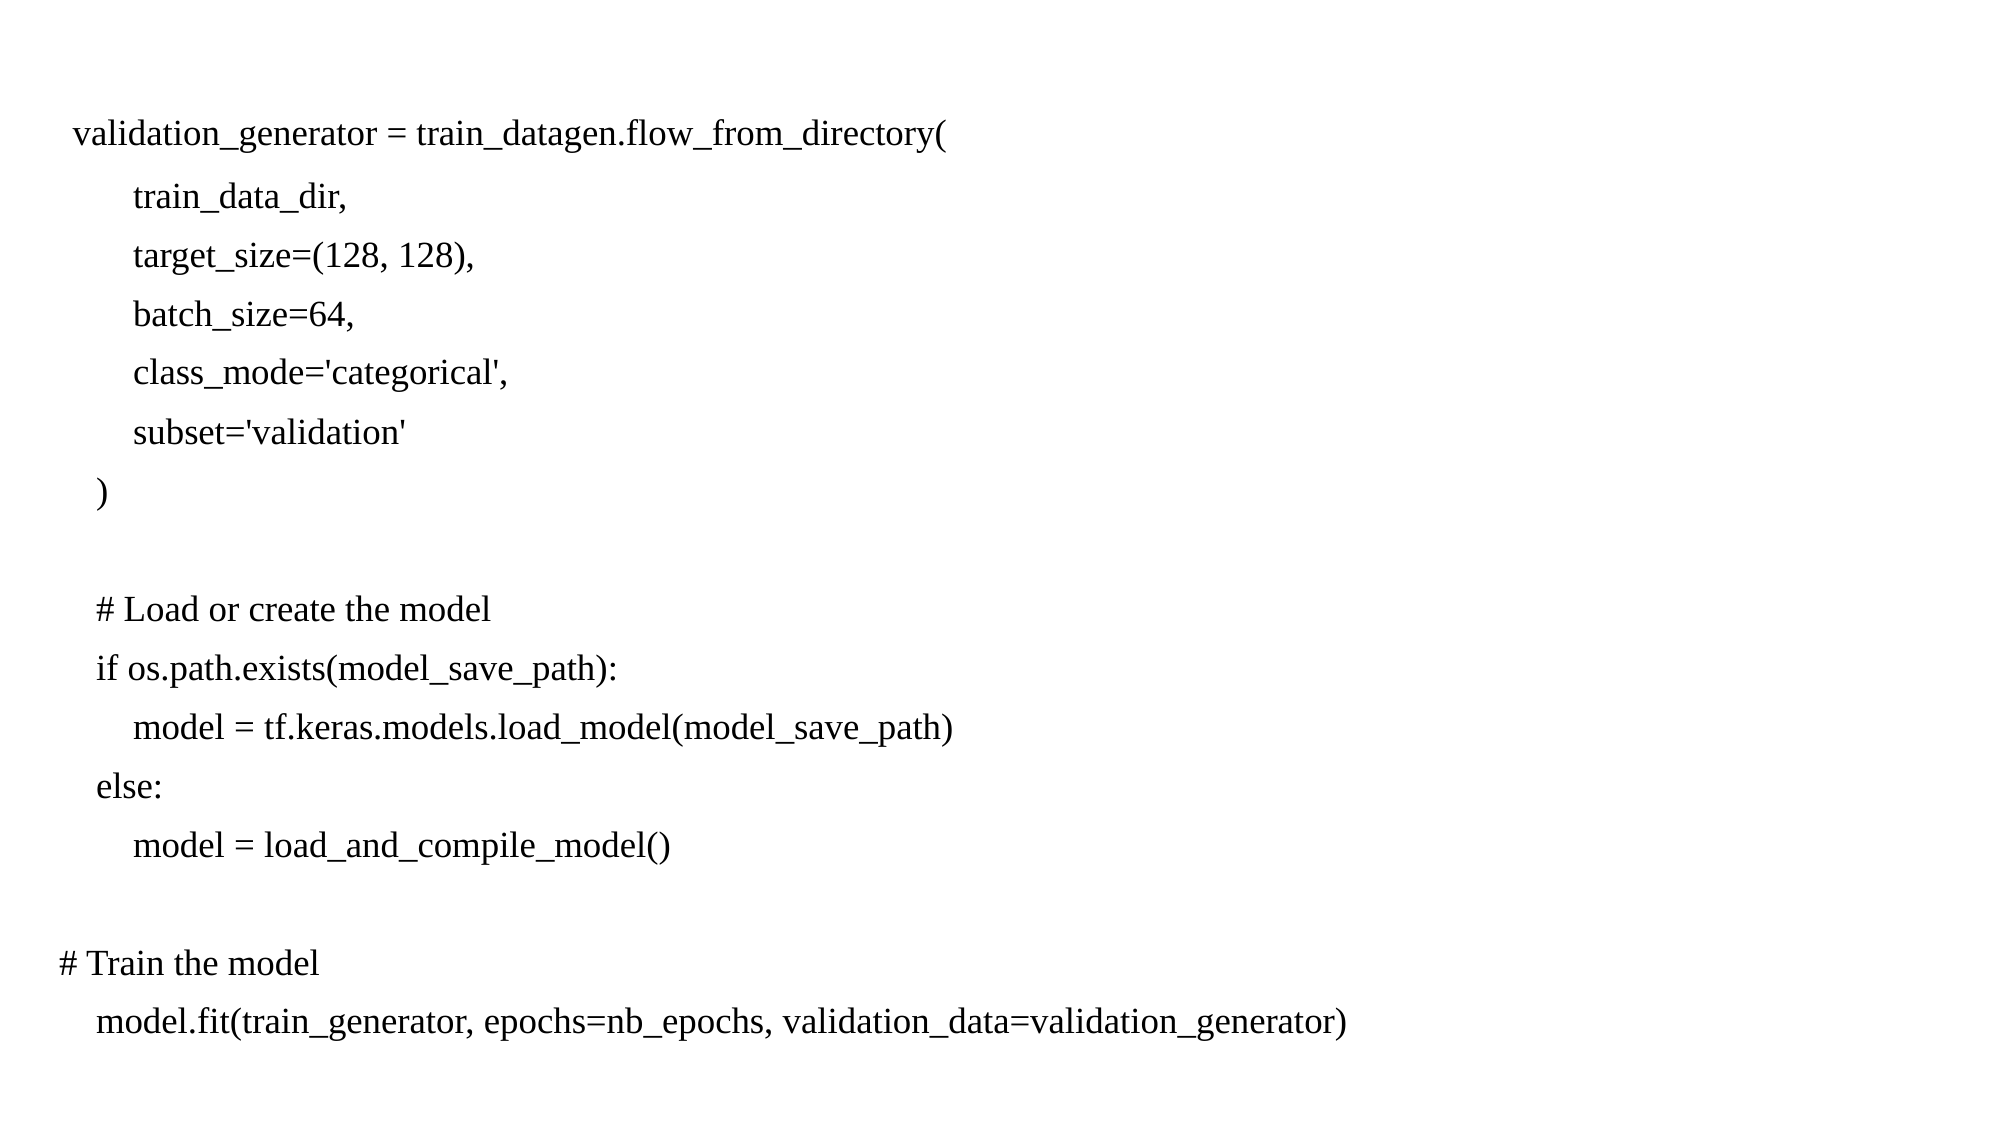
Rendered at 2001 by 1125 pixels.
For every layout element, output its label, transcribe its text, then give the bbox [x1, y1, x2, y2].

list validation_generator = train_datagen.flow_from_directory( train_data_dir, target_size=(128, 128), batch_size=64, class_mode='categorical', subset='validation' ) # Load or create the model if os.path.exists(model_save_path): model = tf.keras.models.load_model(model_save_path) else: model = load_and_compile_model() # Train the model model.fit(train_generator, epochs=nb_epochs, validation_data=validation_generator) [44, 91, 1869, 1053]
